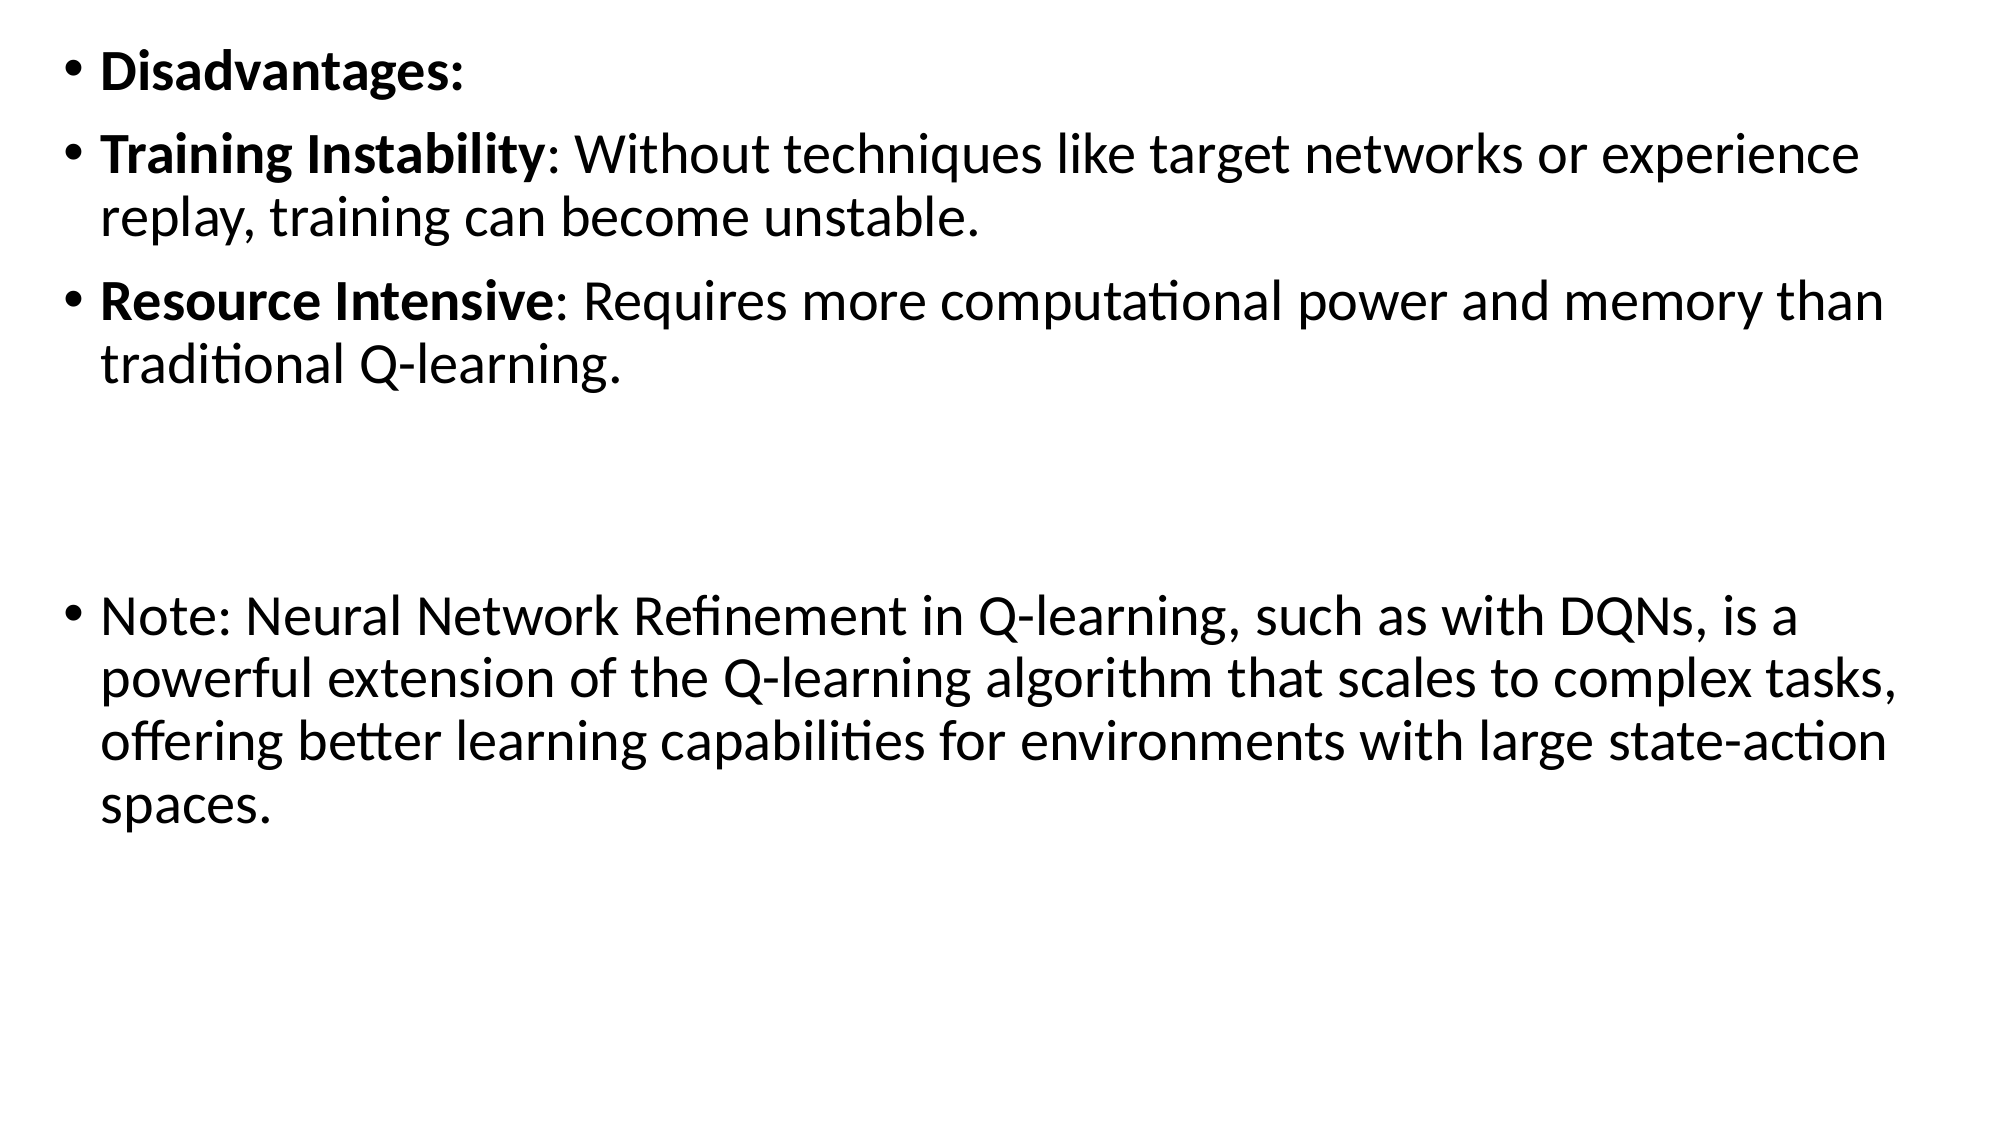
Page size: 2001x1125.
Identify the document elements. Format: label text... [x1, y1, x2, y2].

list Disadvantages: Training Instability: Without techniques like target networks or experience replay, training can become unstable. Resource Intensive: Requires more computational power and memory than traditional Q-learning. Note: Neural Network Refinement in Q-learning, such as with DQNs, is a powerful extension of the Q-learning algorithm that scales to complex tasks, offering better learning capabilities for environments with large state-action spaces. [48, 32, 1970, 1099]
